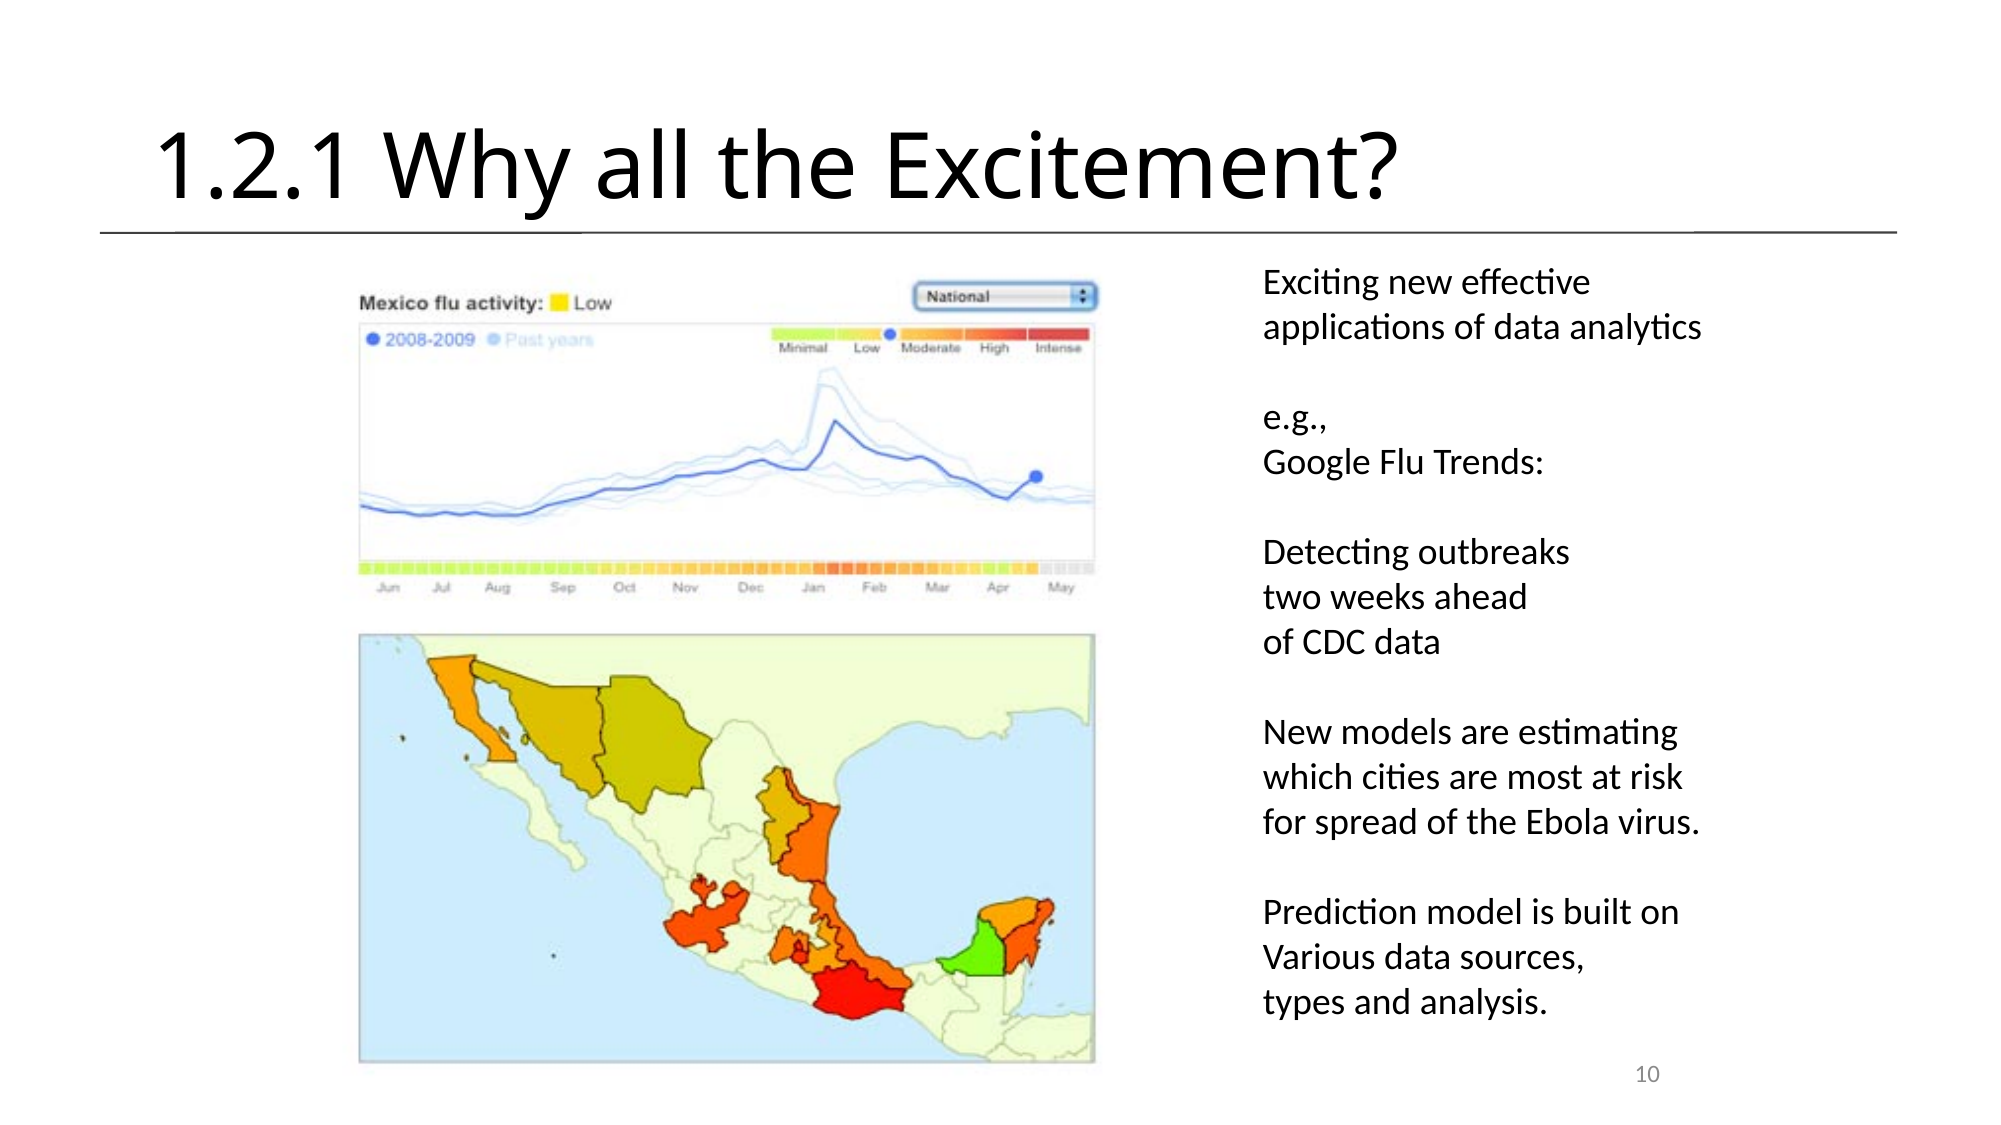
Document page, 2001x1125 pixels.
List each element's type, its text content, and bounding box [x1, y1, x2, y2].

text_box Exciting new effective applications of data analytics e.g., Google Flu Trends: Detecting outbreaks two weeks ahead of CDC data New models are estimating which cities are most at risk for spread of the Ebola virus. Prediction model is built on Various data sources, types and analysis. [1248, 249, 1718, 1030]
slide_number 10 [1325, 1042, 1675, 1103]
title 1.2.1 Why all the Excitement? [137, 59, 1863, 278]
picture [280, 244, 1189, 1103]
